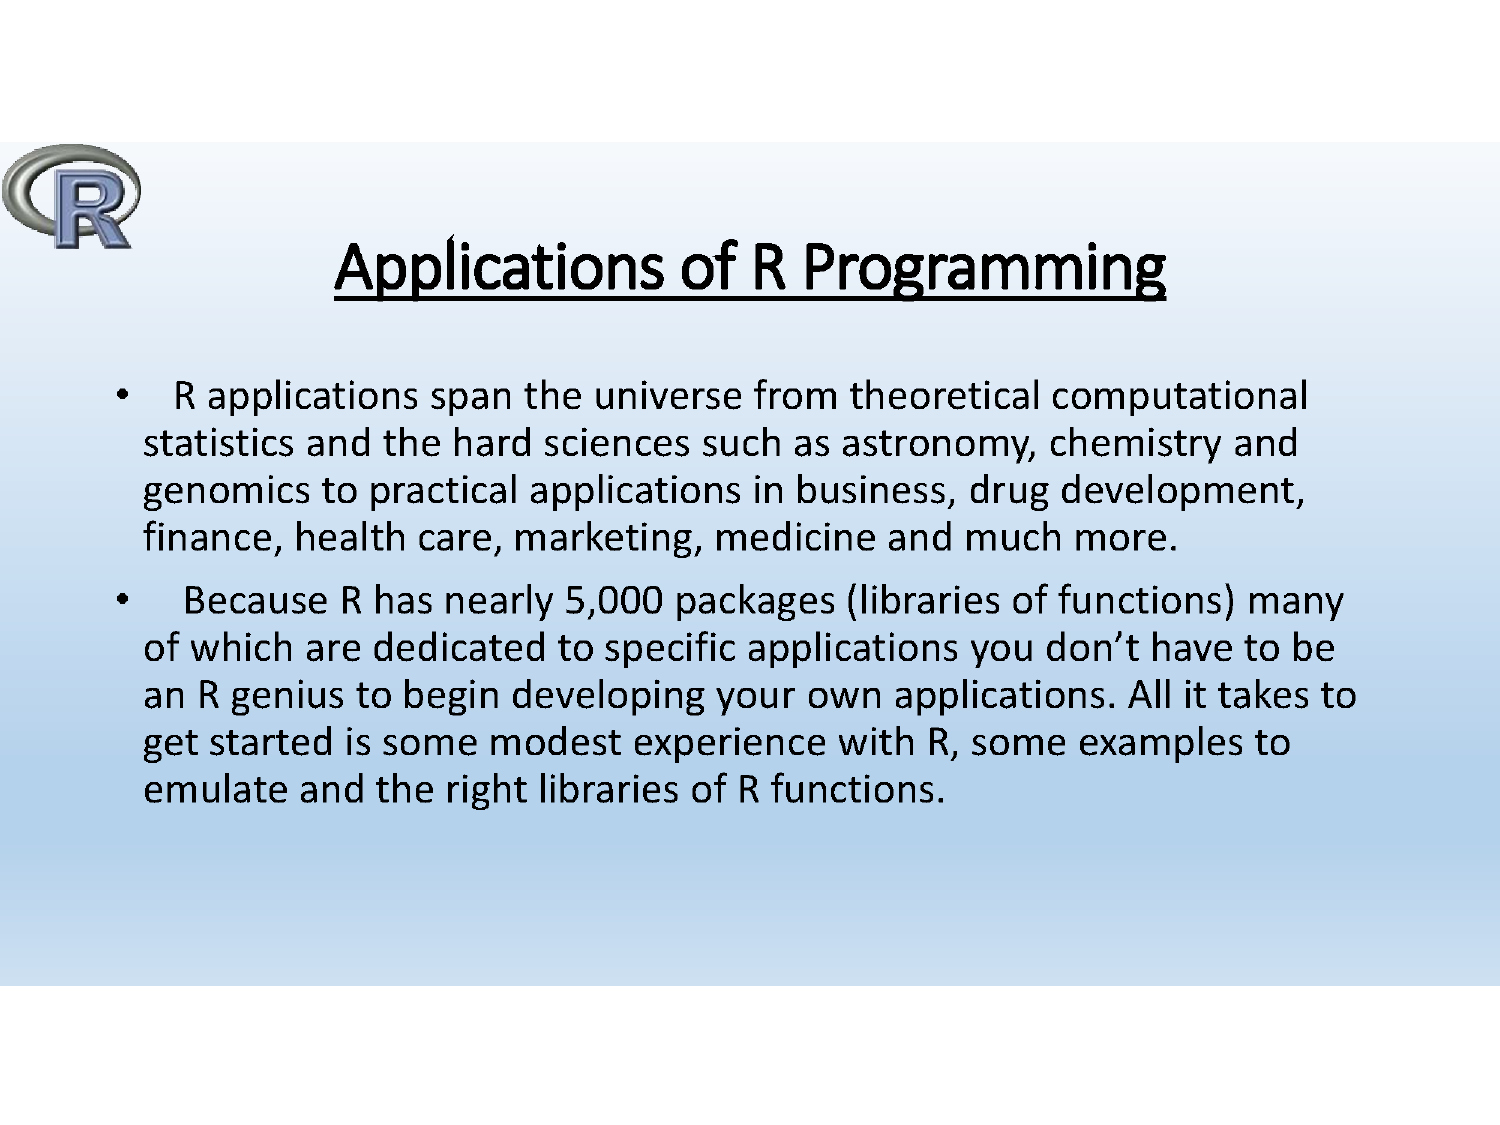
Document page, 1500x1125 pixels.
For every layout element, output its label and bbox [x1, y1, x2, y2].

picture [0, 141, 1500, 987]
